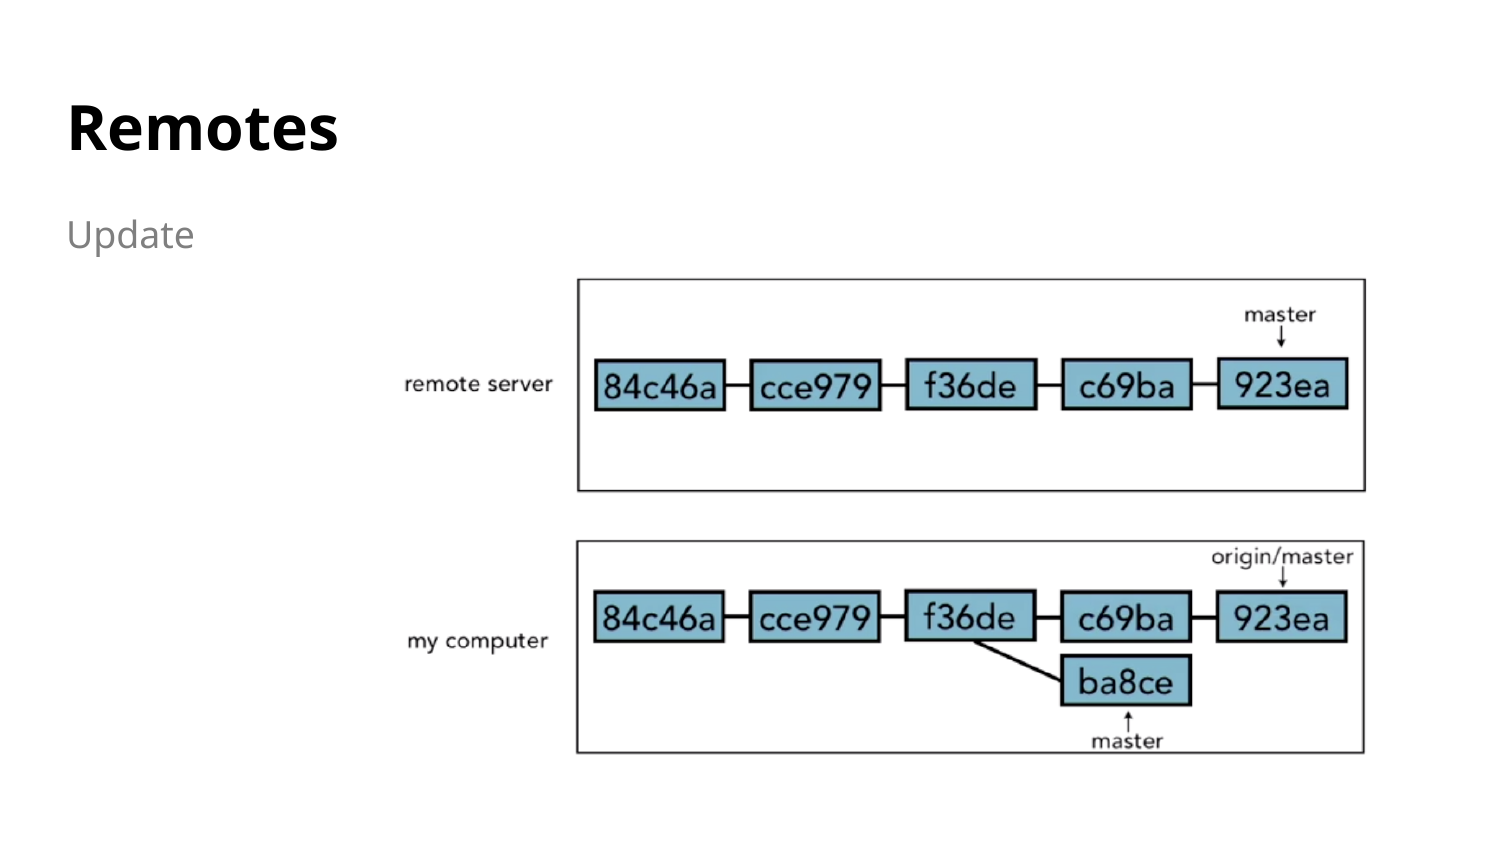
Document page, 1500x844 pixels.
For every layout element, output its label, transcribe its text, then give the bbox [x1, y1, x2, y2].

picture [318, 188, 1451, 804]
list Update [51, 189, 316, 323]
title Remotes [51, 72, 1449, 176]
